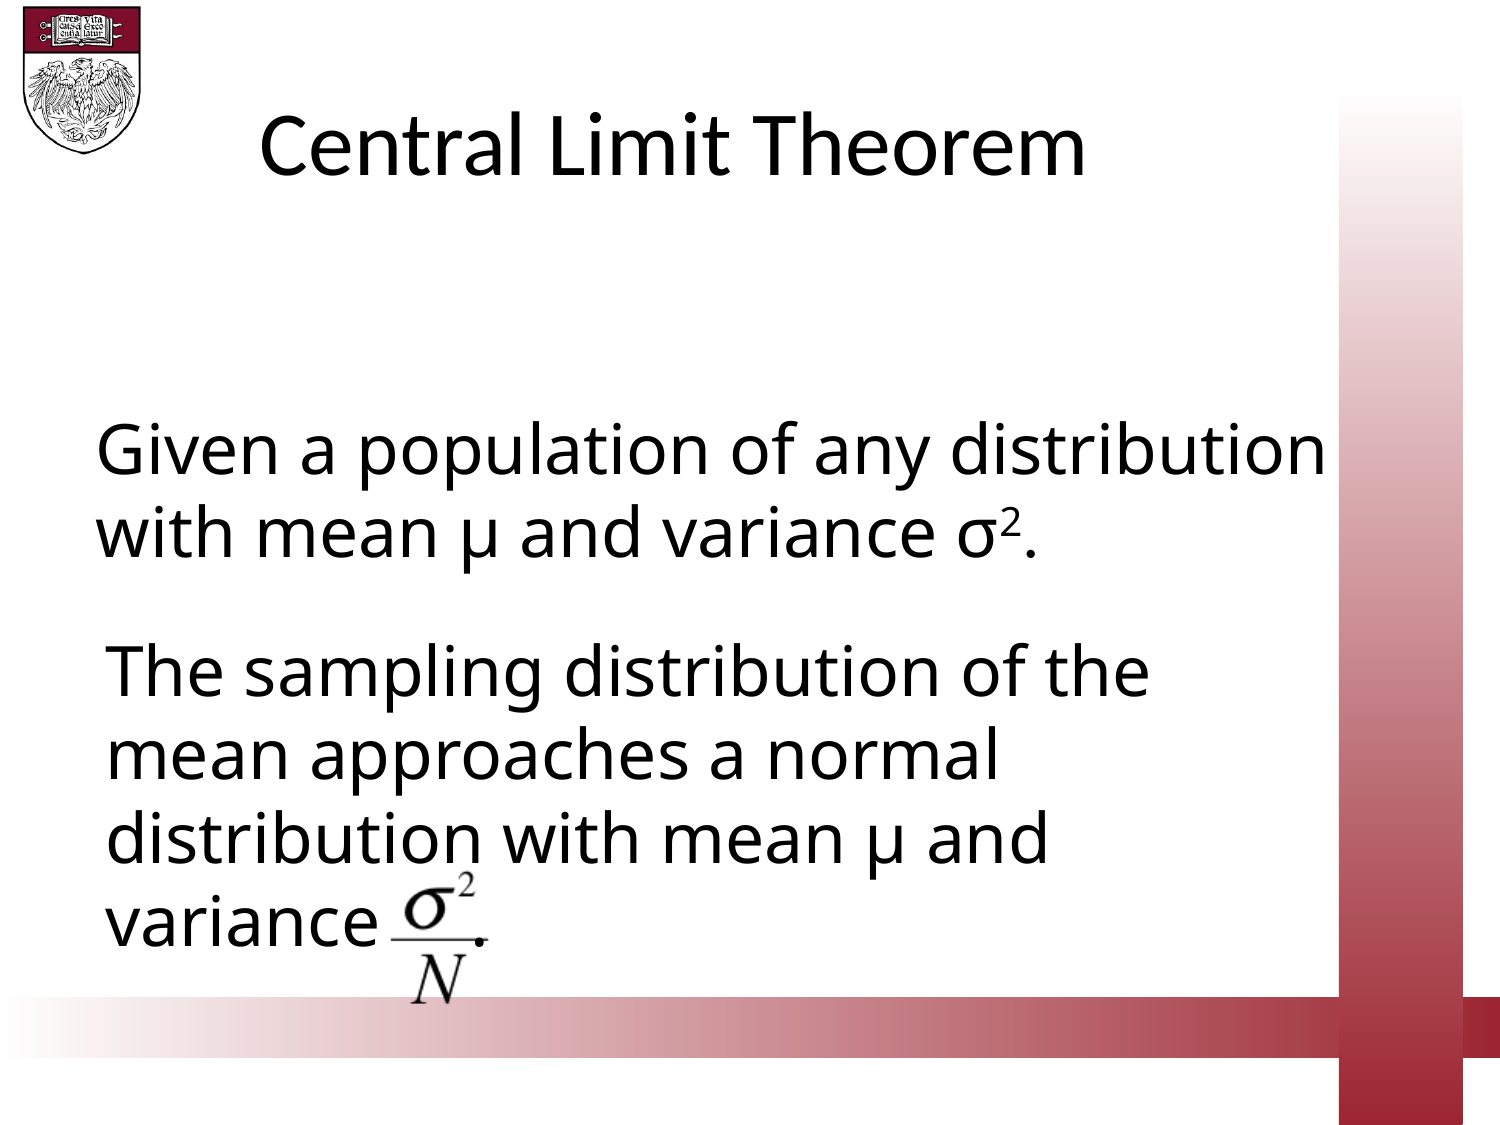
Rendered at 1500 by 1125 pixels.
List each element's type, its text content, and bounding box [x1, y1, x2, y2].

picture [385, 866, 496, 1008]
title Central Limit Theorem [0, 45, 1350, 233]
text_box The sampling distribution of the mean approaches a normal distribution with mean μ and variance . [90, 619, 1355, 968]
text_box Given a population of any distribution with mean μ and variance σ2. [81, 397, 1355, 579]
picture [0, 0, 163, 45]
